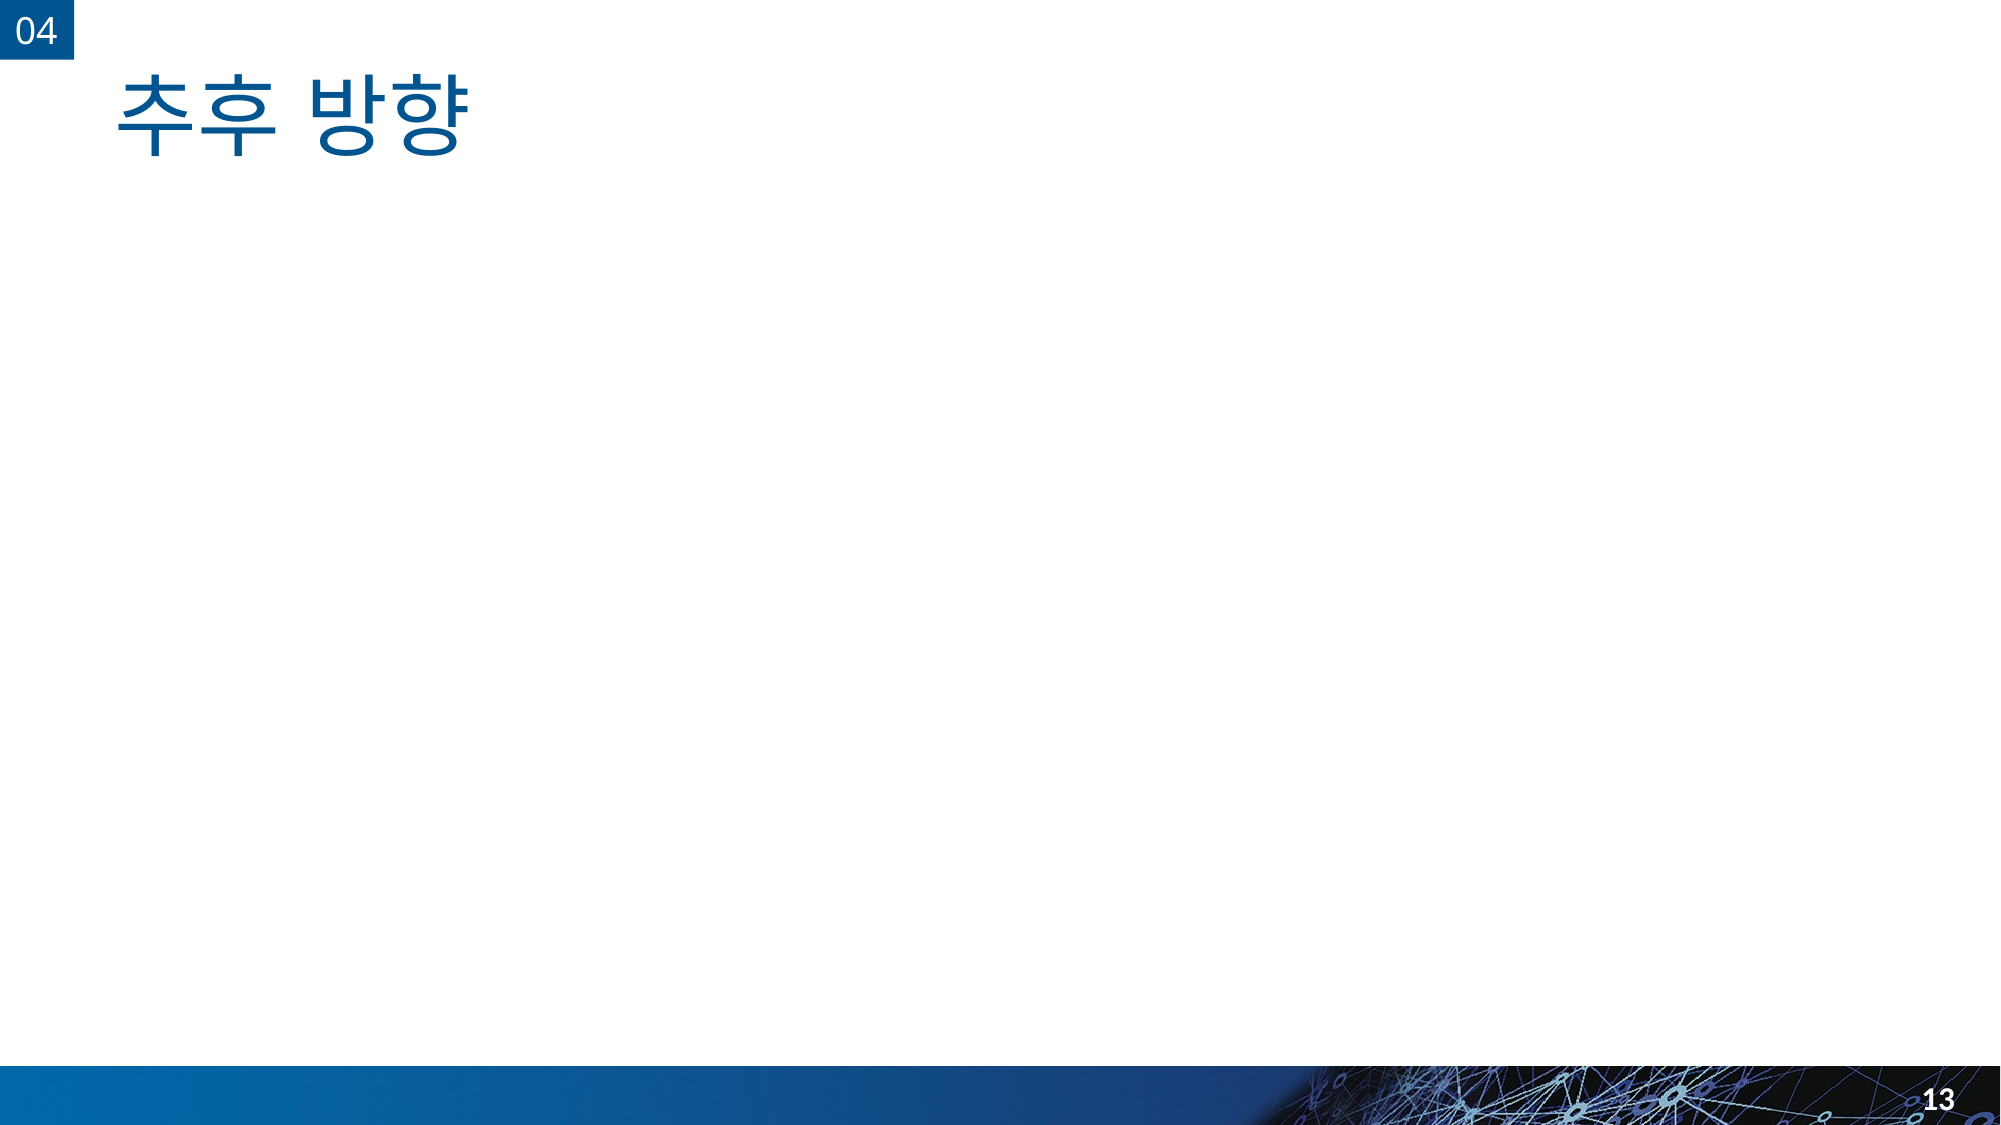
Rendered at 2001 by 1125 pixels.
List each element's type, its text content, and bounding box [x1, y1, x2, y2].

picture [0, 1066, 2001, 1125]
slide_number 13 [1519, 1067, 1970, 1125]
title 추후 방향 [99, 45, 1745, 200]
text_box 04 [0, 0, 75, 60]
